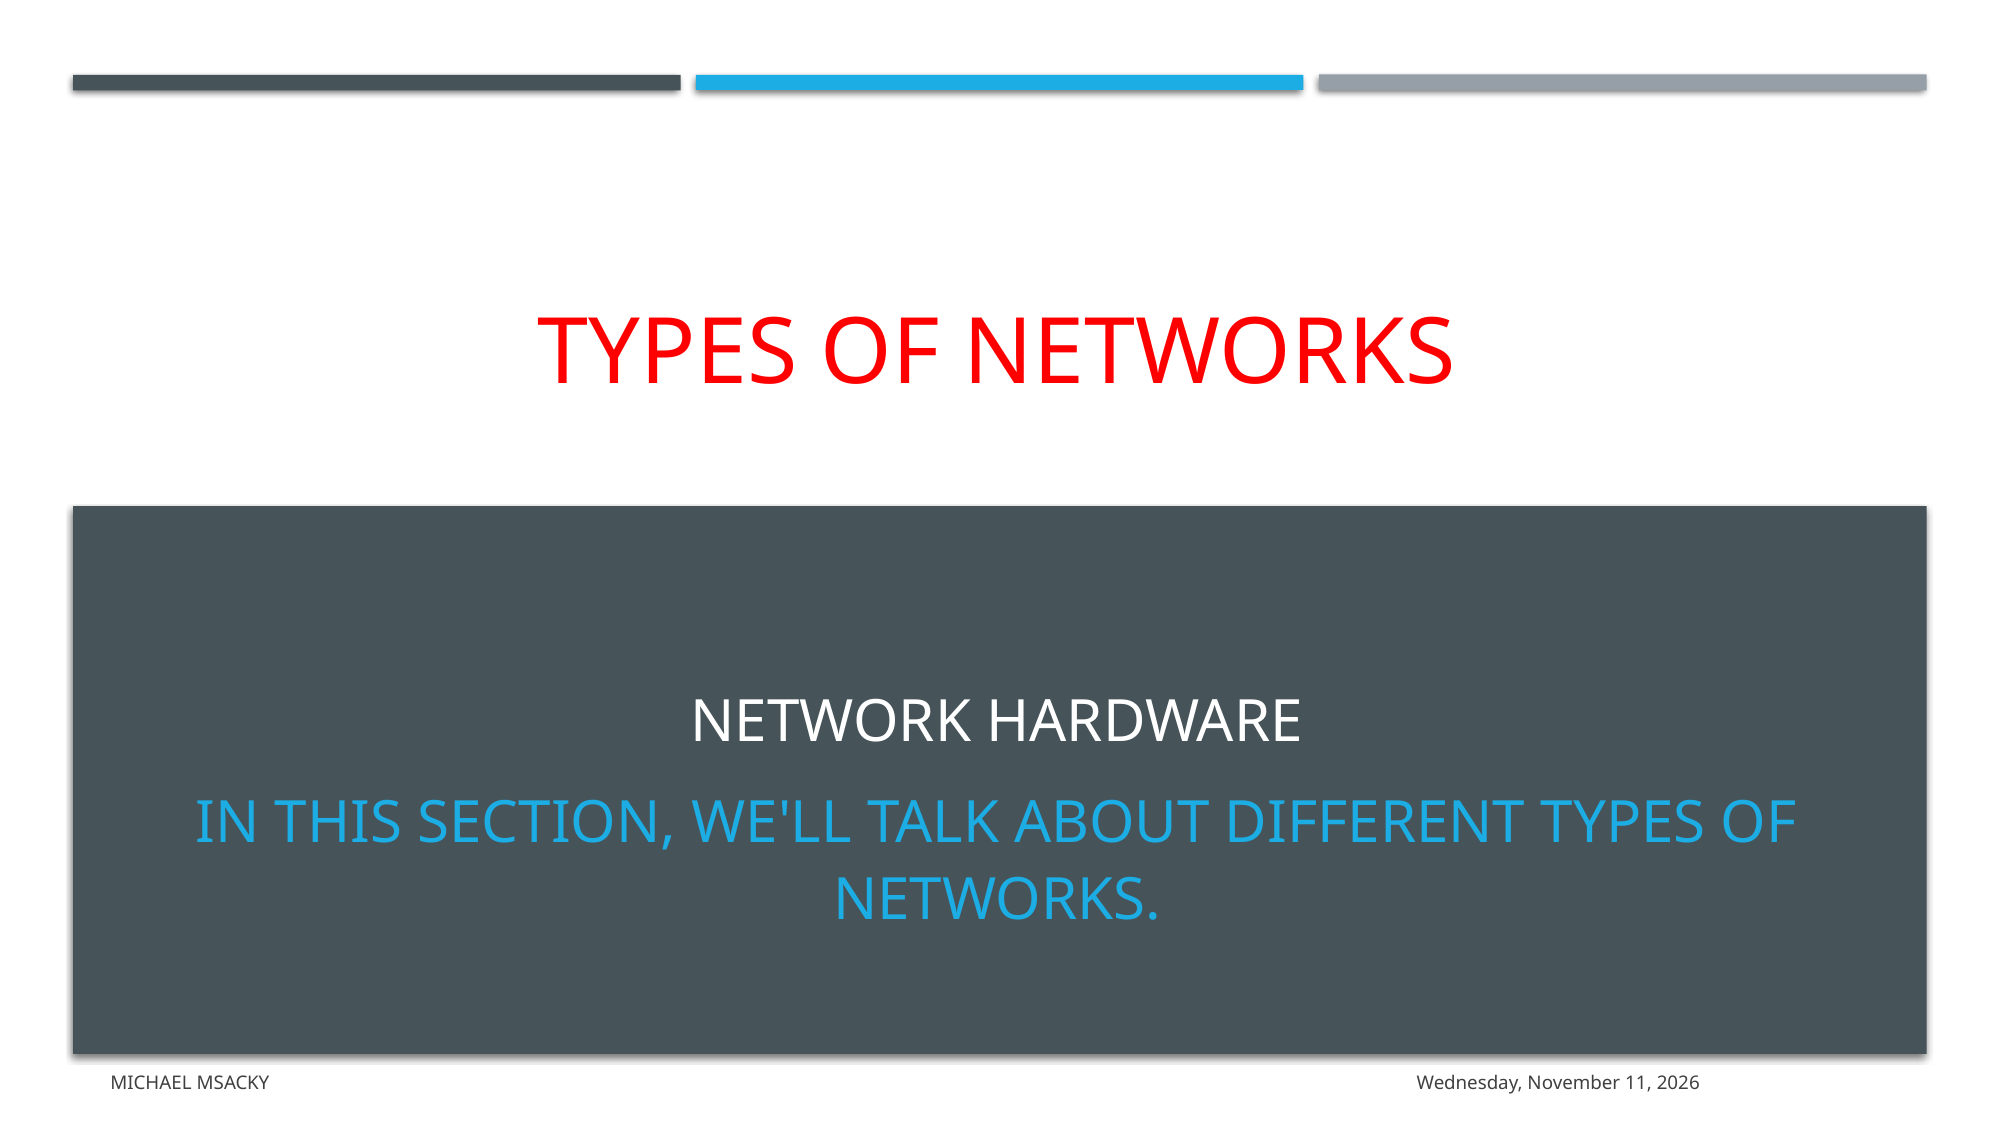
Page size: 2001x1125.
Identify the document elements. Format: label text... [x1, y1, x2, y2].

footer Michael Msacky [95, 1053, 1230, 1114]
subtitle Network Hardware In this section, we'll talk about different types of networks. [95, 668, 1899, 766]
title TYPES OF NETWORKS [95, 167, 1899, 410]
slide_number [1247, 1053, 1715, 1114]
